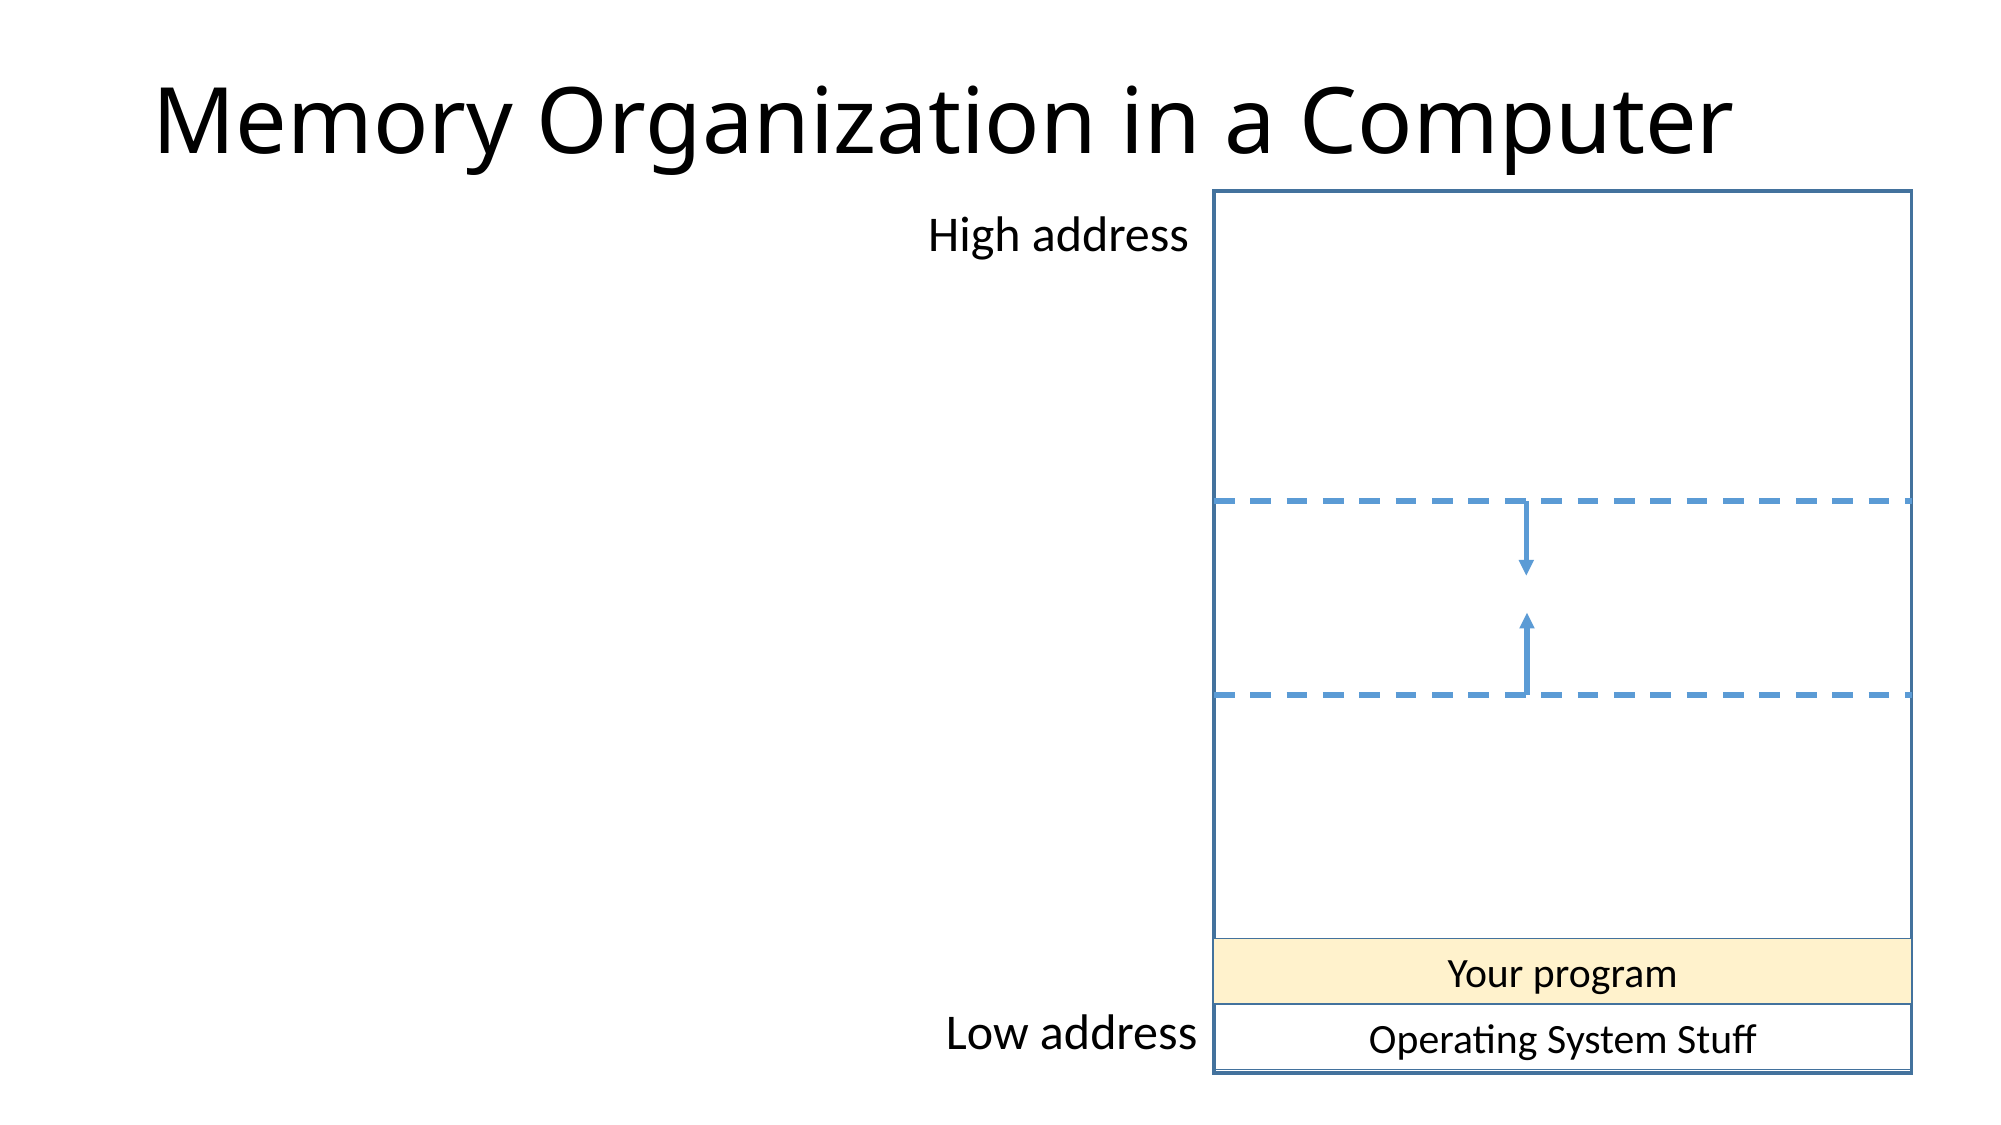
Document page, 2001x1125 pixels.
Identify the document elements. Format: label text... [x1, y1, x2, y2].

title Memory Organization in a Computer [137, 15, 1863, 233]
text_box High address [913, 193, 1205, 269]
text_box Your program [1213, 938, 1912, 1004]
text_box Operating System Stuff [1213, 1004, 1912, 1070]
text_box Low address [931, 992, 1213, 1068]
text_box [1213, 190, 1913, 1074]
